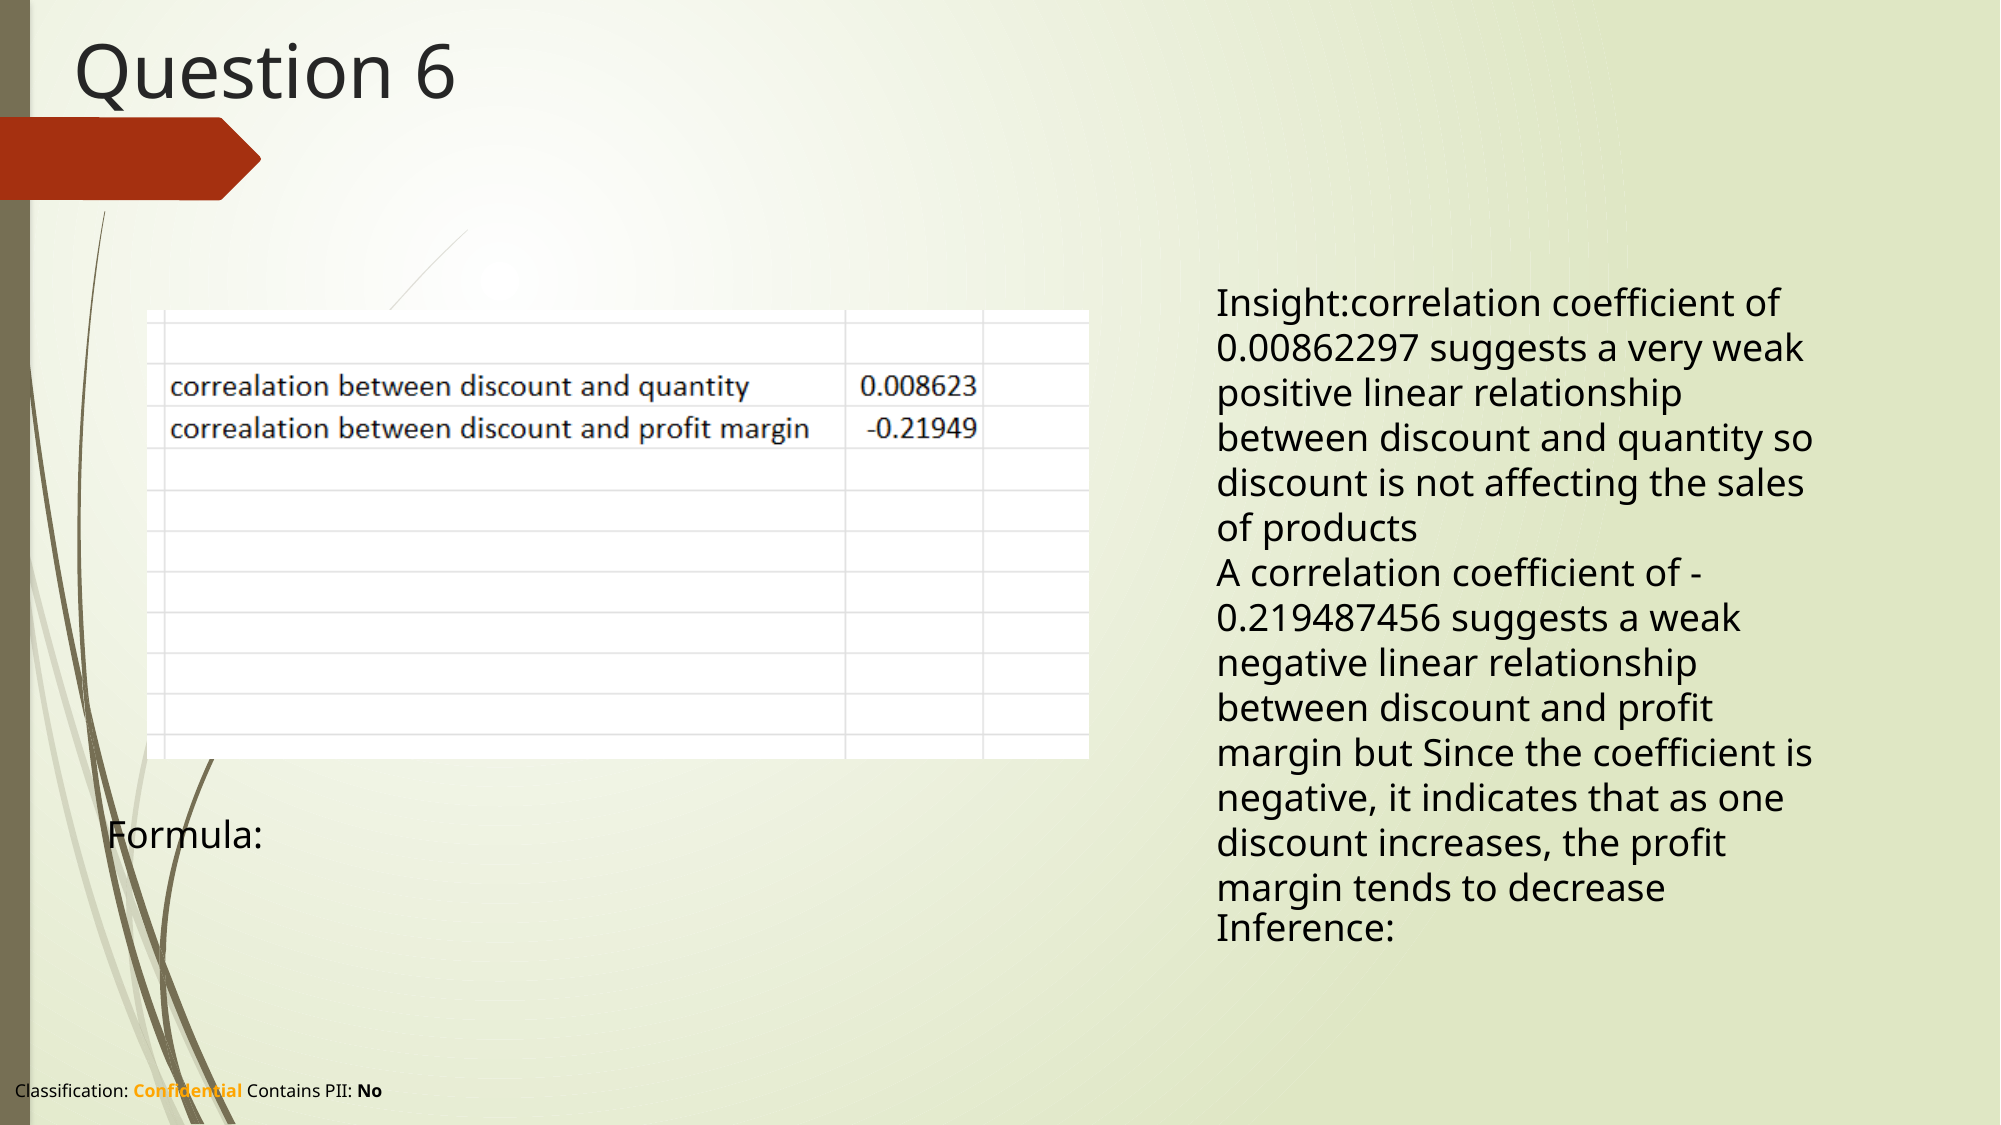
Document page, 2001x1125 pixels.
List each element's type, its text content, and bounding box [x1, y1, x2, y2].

title Question 6 [58, 16, 1934, 150]
text_box Formula: [91, 803, 1901, 864]
text_box Insight:correlation coefficient of 0.00862297 suggests a very weak positive linear relationship between discount and quantity so discount is not affecting the sales of products A correlation coefficient of -0.219487456 suggests a weak negative linear relationship between discount and profit margin but Since the coefficient is negative, it indicates that as one discount increases, the profit margin tends to decrease [1201, 864, 1850, 896]
text_box Insight:correlation coefficient of 0.00862297 suggests a very weak positive linear relationship between discount and quantity so discount is not affecting the sales of products A correlation coefficient of -0.219487456 suggests a weak negative linear relationship between discount and profit margin but Since the coefficient is negative, it indicates that as one discount increases, the profit margin tends to decrease [1201, 271, 1850, 803]
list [147, 310, 1089, 760]
text_box Inference: [1201, 896, 1850, 1002]
